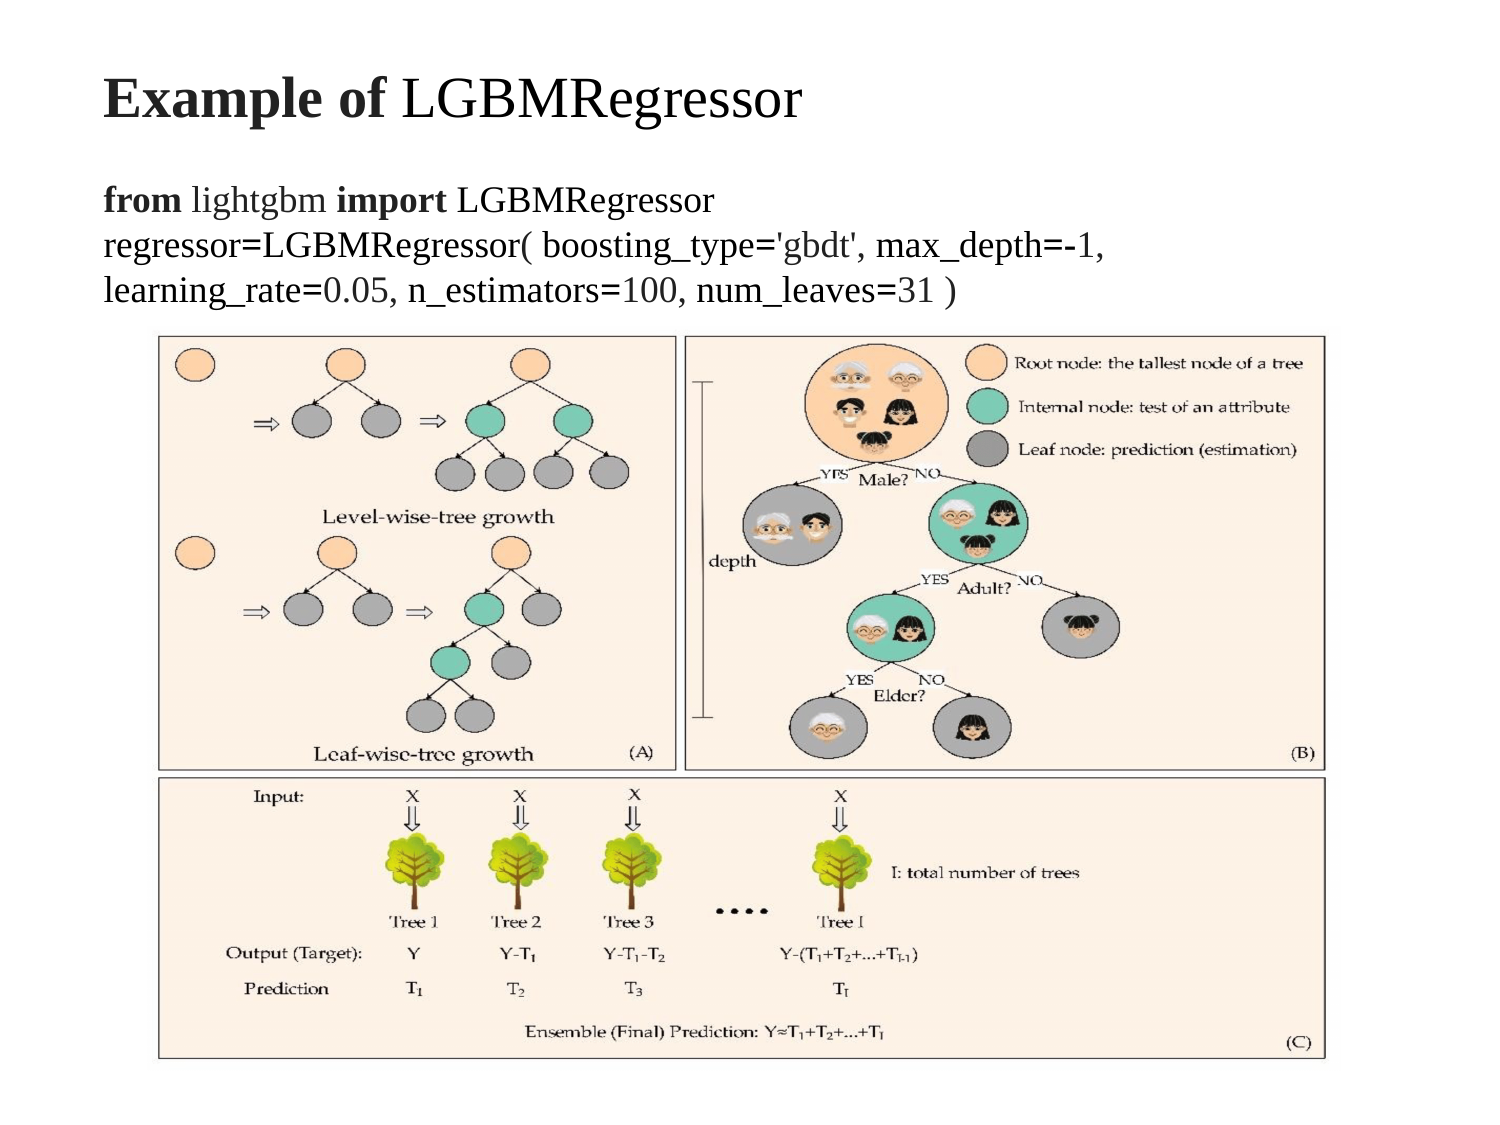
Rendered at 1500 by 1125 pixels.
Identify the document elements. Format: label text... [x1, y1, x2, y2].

text_box Example of LGBMRegressor from lightgbm import LGBMRegressor regressor=LGBMRegressor( boosting_type='gbdt', max_depth=-1, learning_rate=0.05, n_estimators=100, num_leaves=31 ) [88, 0, 1447, 317]
picture [147, 326, 1341, 1071]
